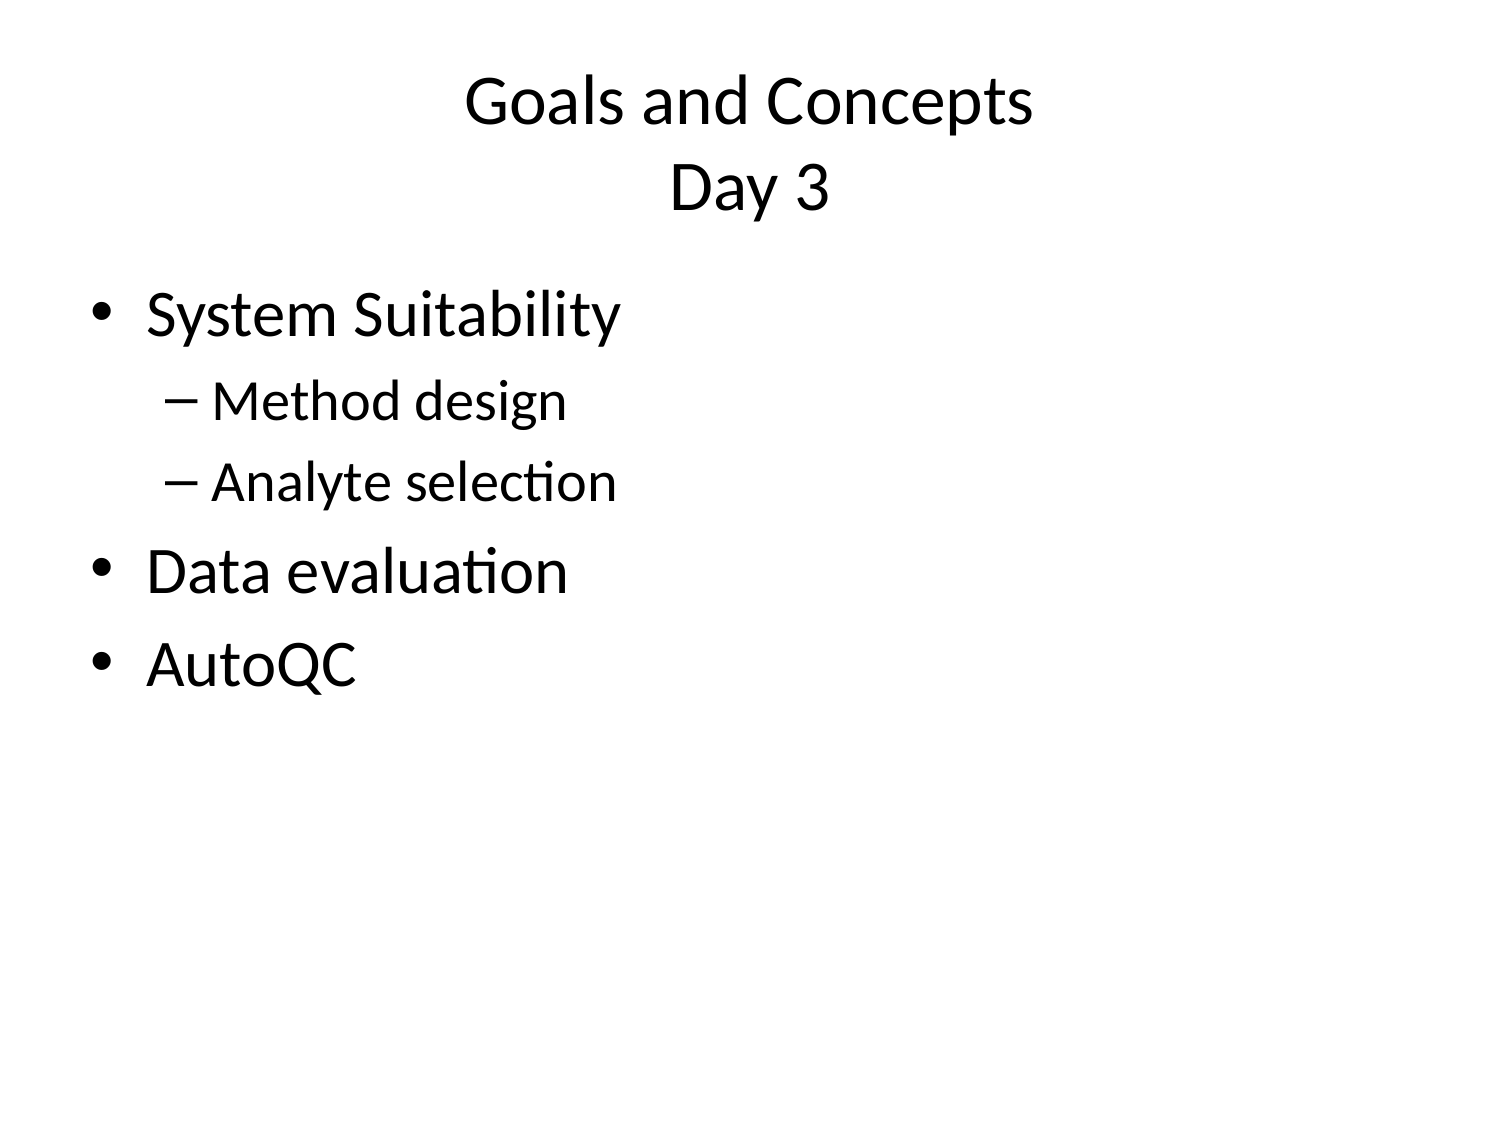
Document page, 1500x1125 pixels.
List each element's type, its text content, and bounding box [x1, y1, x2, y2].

title Goals and Concepts Day 3 [75, 45, 1425, 233]
list System Suitability Method design Analyte selection Data evaluation AutoQC [75, 262, 1425, 1005]
